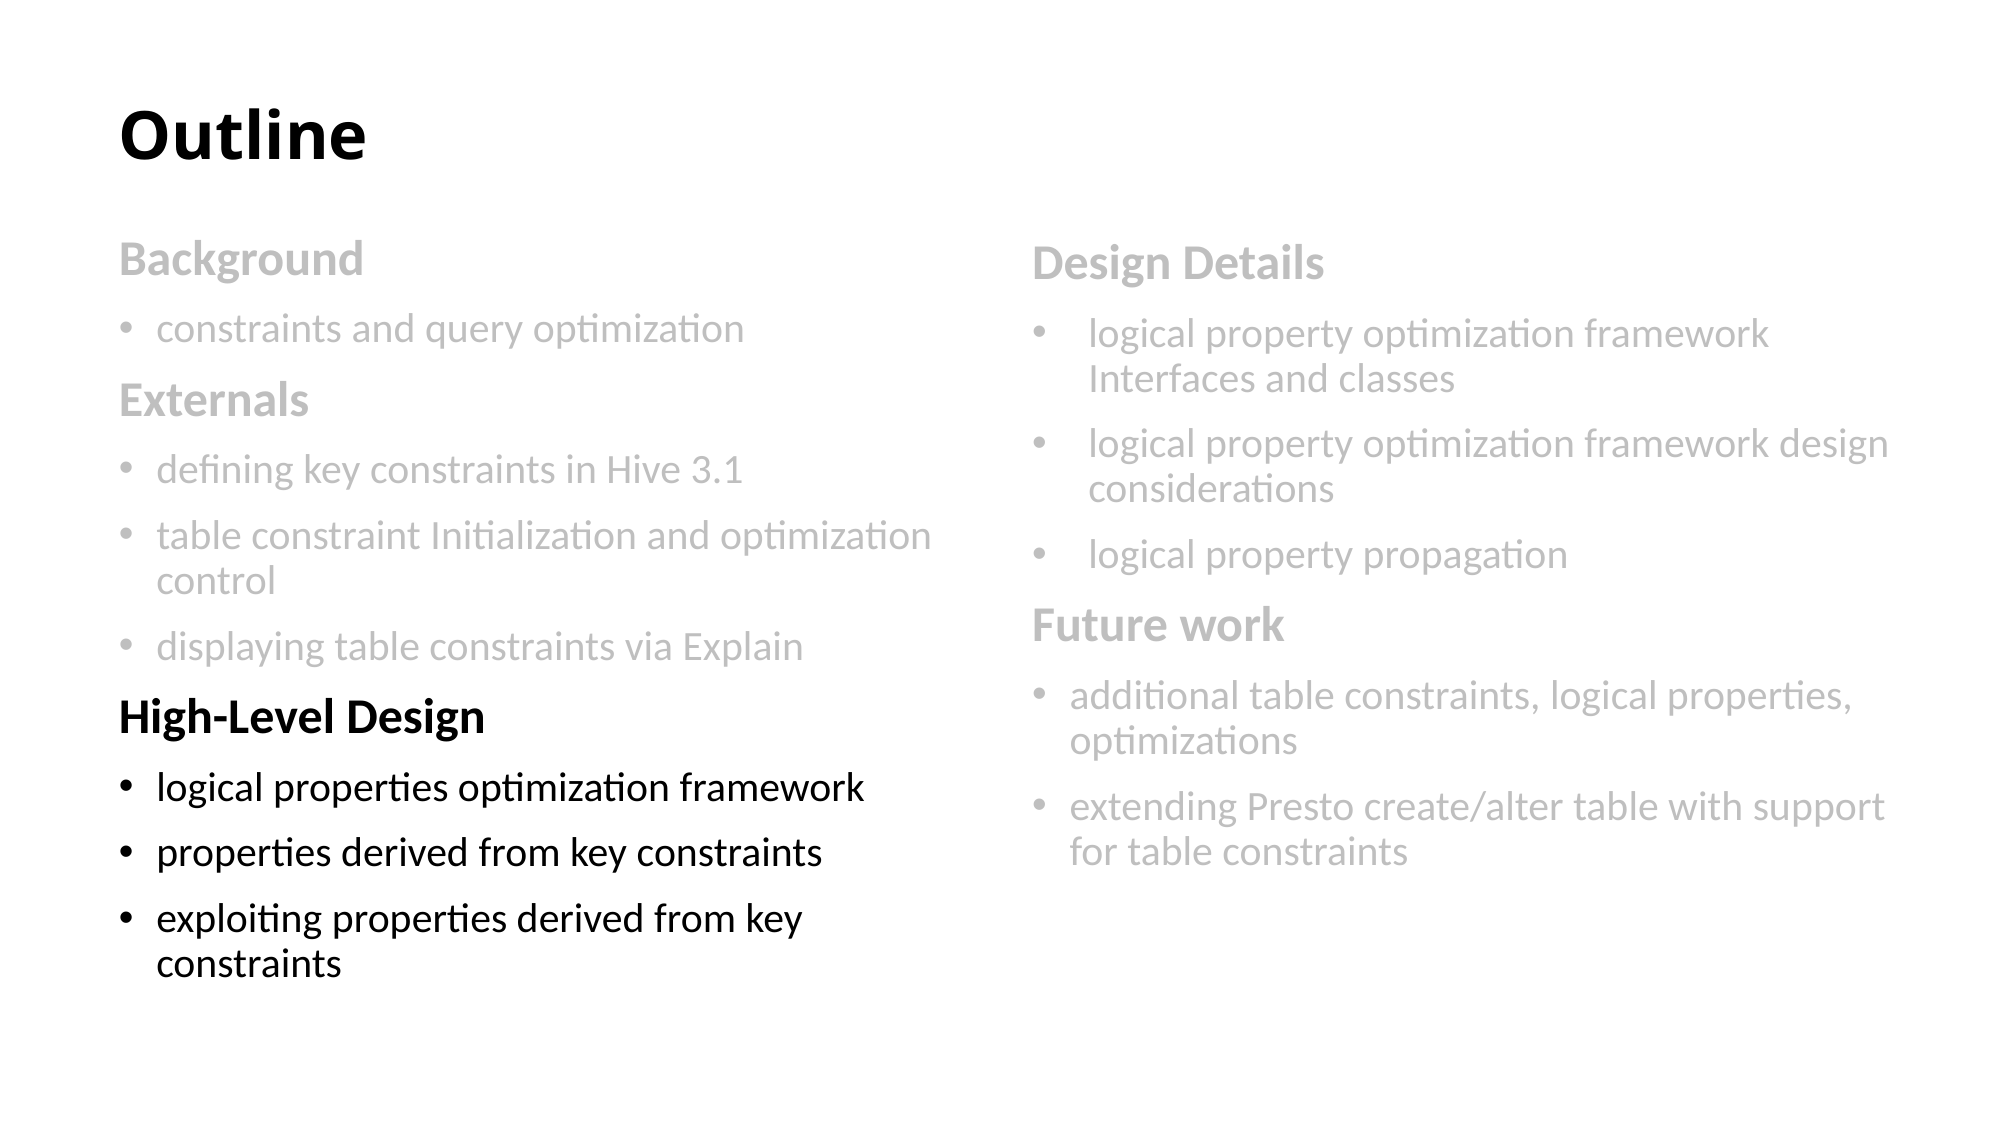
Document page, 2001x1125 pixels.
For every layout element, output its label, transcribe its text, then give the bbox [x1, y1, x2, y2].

list Background constraints and query optimization Externals defining key constraints in Hive 3.1 table constraint Initialization and optimization control displaying table constraints via Explain High-Level Design logical properties optimization framework properties derived from key constraints exploiting properties derived from key constraints [103, 224, 1004, 939]
title Outline [103, 29, 1829, 247]
text_box Design Details logical property optimization framework Interfaces and classes logical property optimization framework design considerations logical property propagation Future work additional table constraints, logical properties, optimizations extending Presto create/alter table with support for table constraints [1017, 228, 1917, 943]
